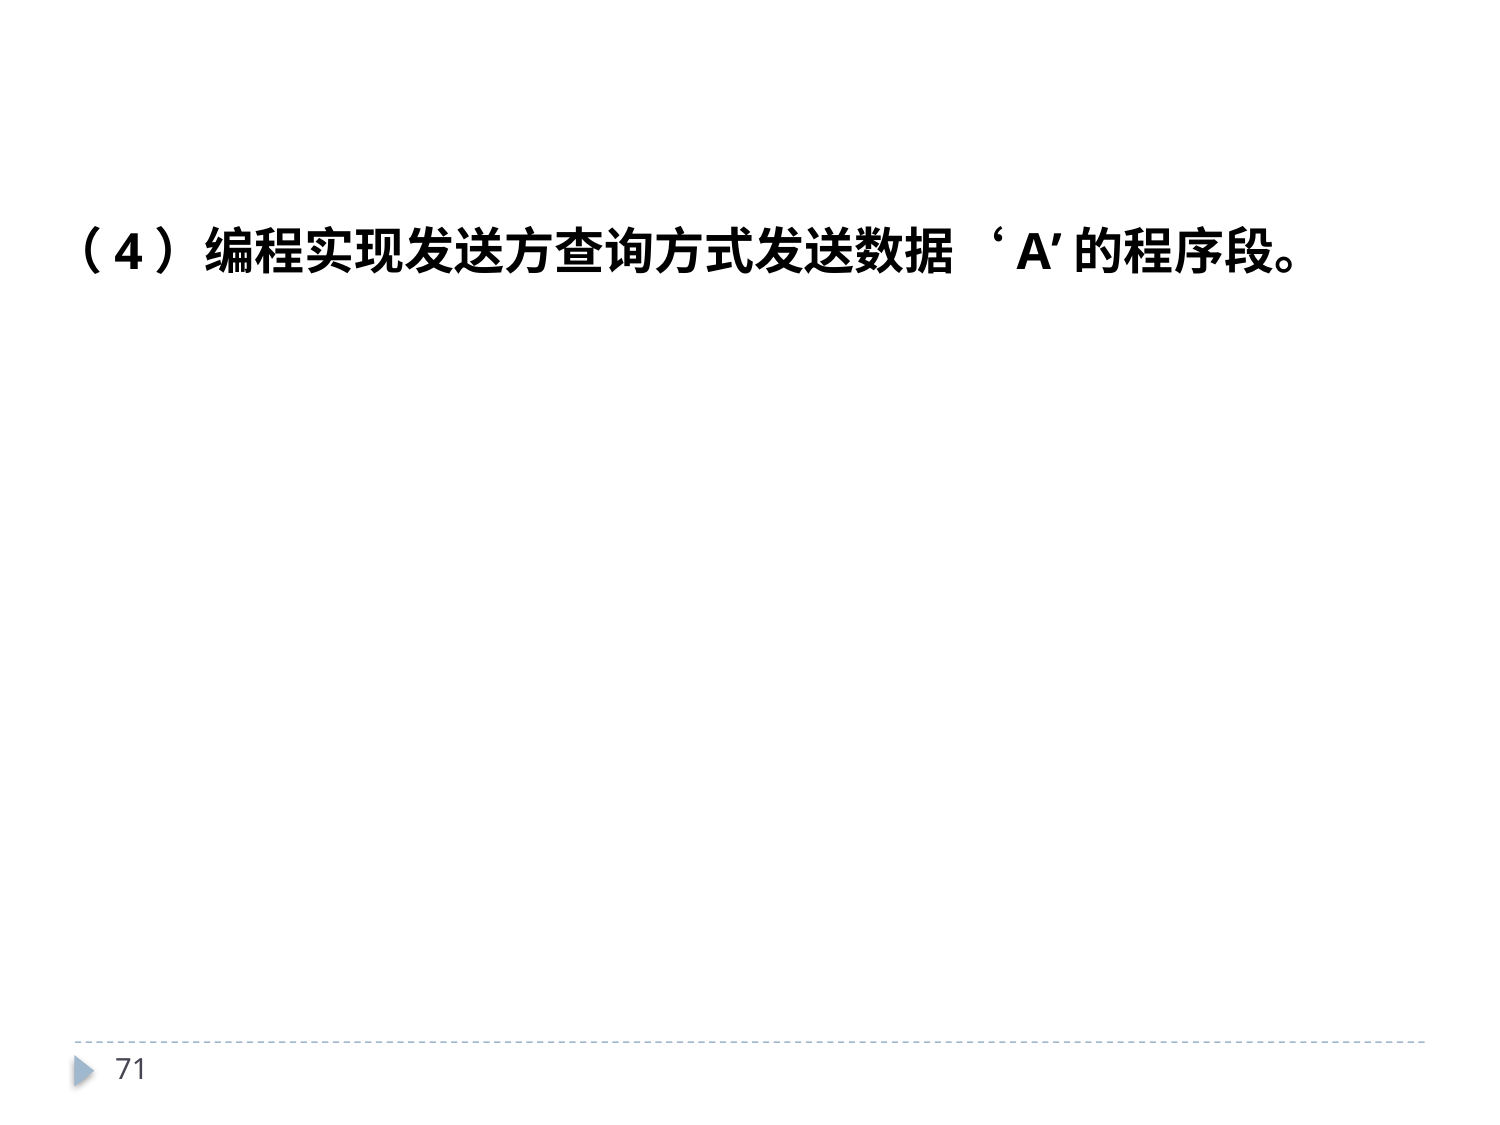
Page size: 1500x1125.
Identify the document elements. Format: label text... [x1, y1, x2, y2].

slide_number 71 [100, 1042, 426, 1103]
text_box （4）编程实现发送方查询方式发送数据‘A’的程序段。 [37, 212, 1447, 348]
